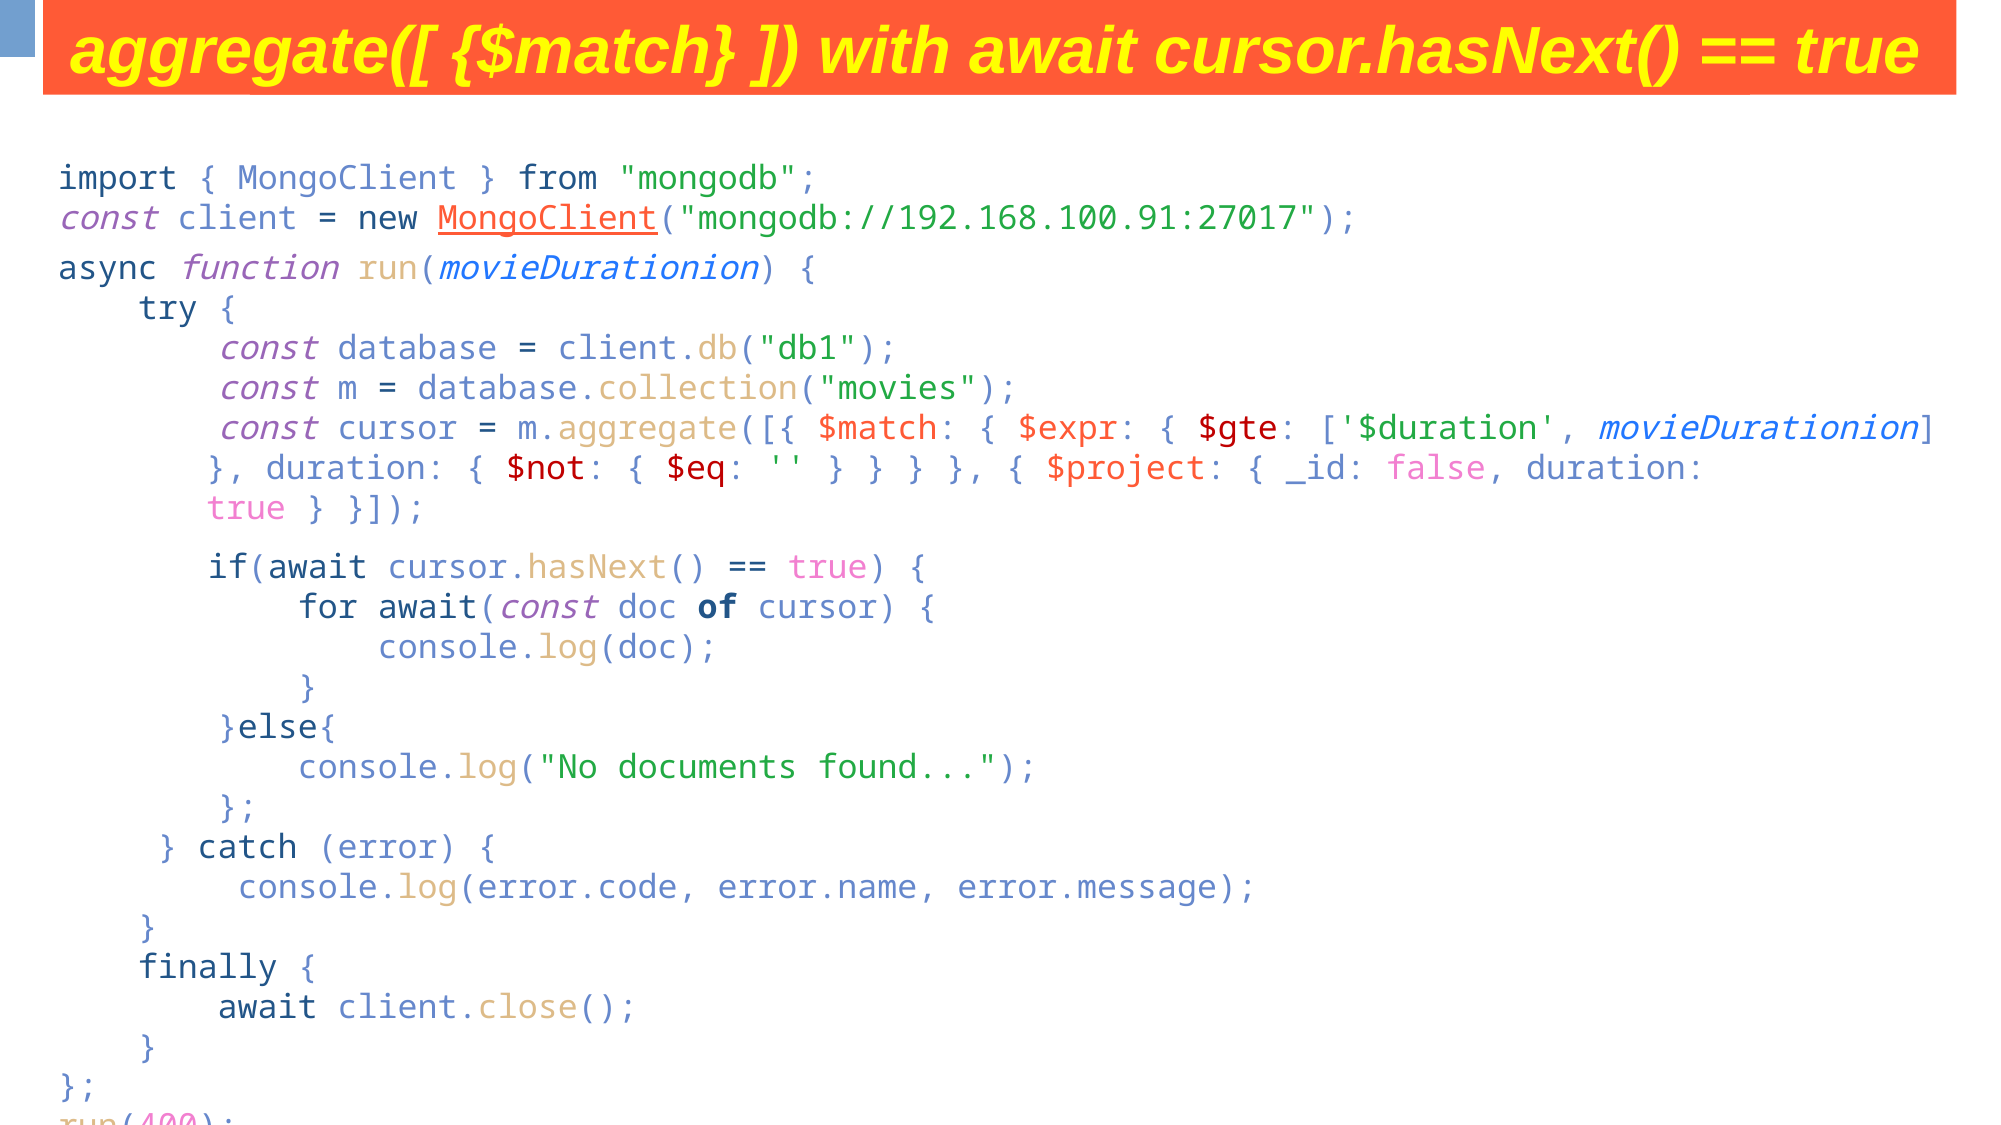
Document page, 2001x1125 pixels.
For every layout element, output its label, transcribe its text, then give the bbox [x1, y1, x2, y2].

text_box aggregate([ {$match} ]) with await cursor.hasNext() == true [43, 0, 1957, 95]
text_box import { MongoClient } from "mongodb"; const client = new MongoClient("mongodb://192.168.100.91:27017"); async function run(movieDurationion) { try { const database = client.db("db1"); const m = database.collection("movies"); const cursor = m.aggregate([{ $match: { $expr: { $gte: ['$duration', movieDurationion] }, duration: { $not: { $eq: '' } } } }, { $project: { _id: false, duration: true } }]); if(await cursor.hasNext() == true) { for await(const doc of cursor) { console.log(doc); } }else{ console.log("No documents found..."); }; } catch (error) { console.log(error.code, error.name, error.message); } finally { await client.close(); } }; run(400); [43, 149, 1957, 1125]
